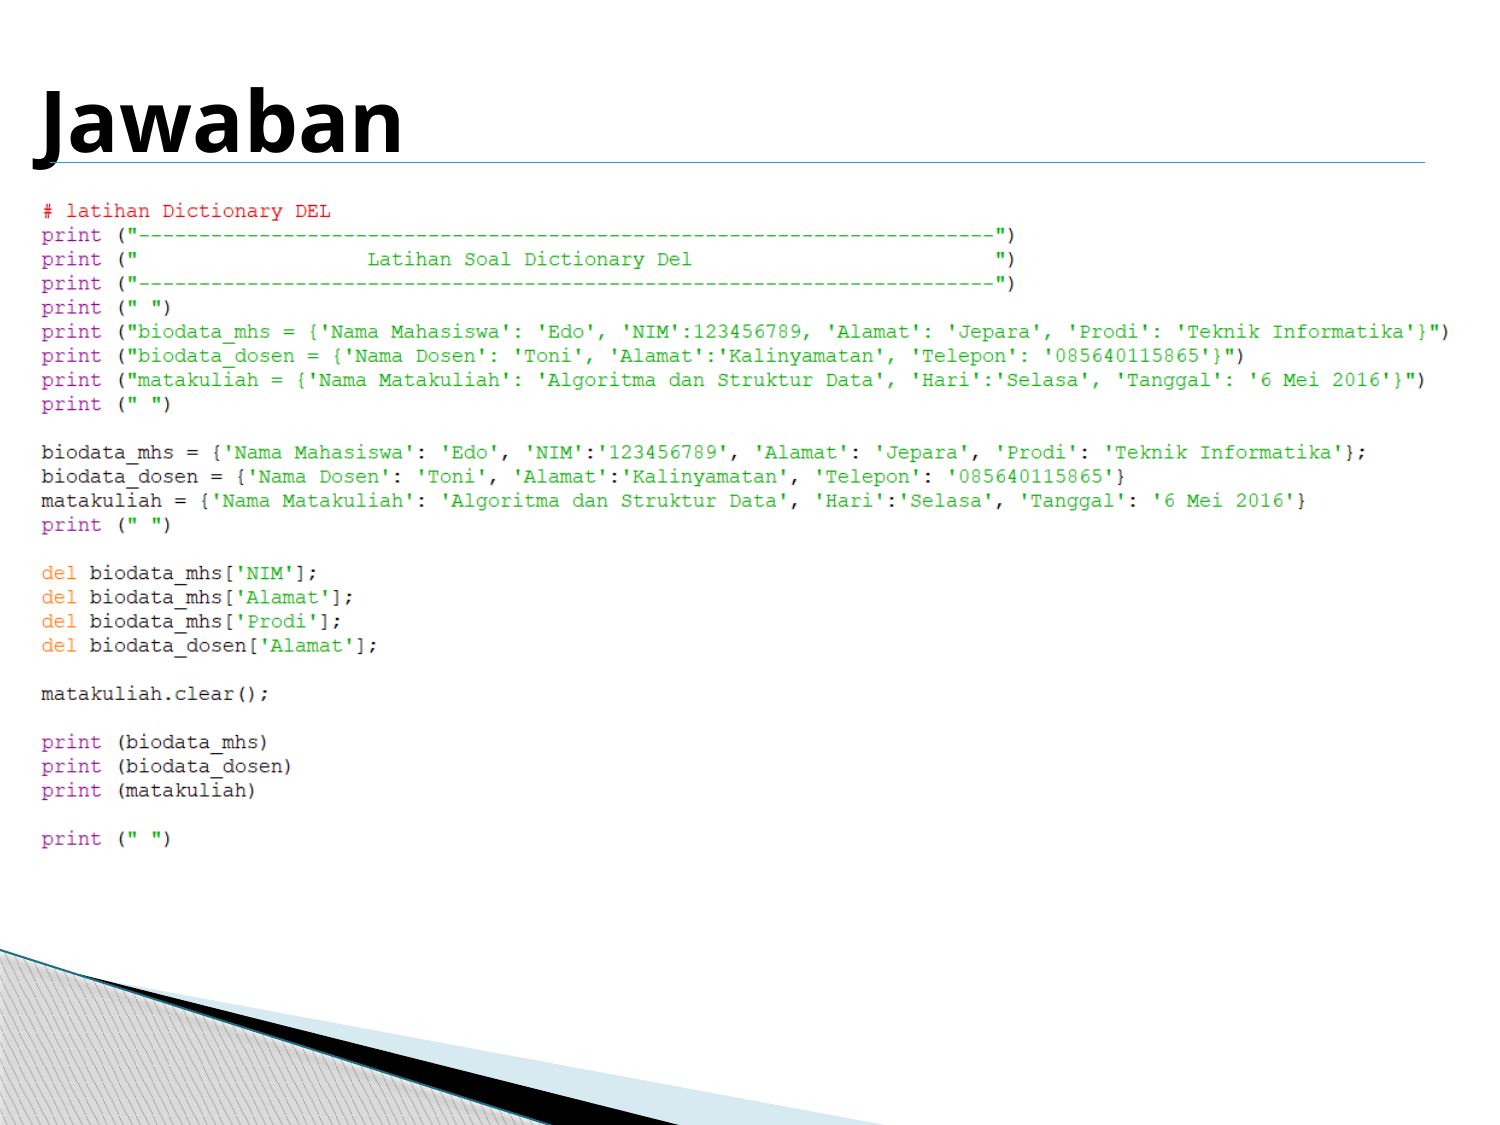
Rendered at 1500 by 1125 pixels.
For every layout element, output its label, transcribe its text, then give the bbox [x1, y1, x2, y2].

picture [37, 199, 1461, 863]
title Jawaban [24, 24, 1375, 213]
